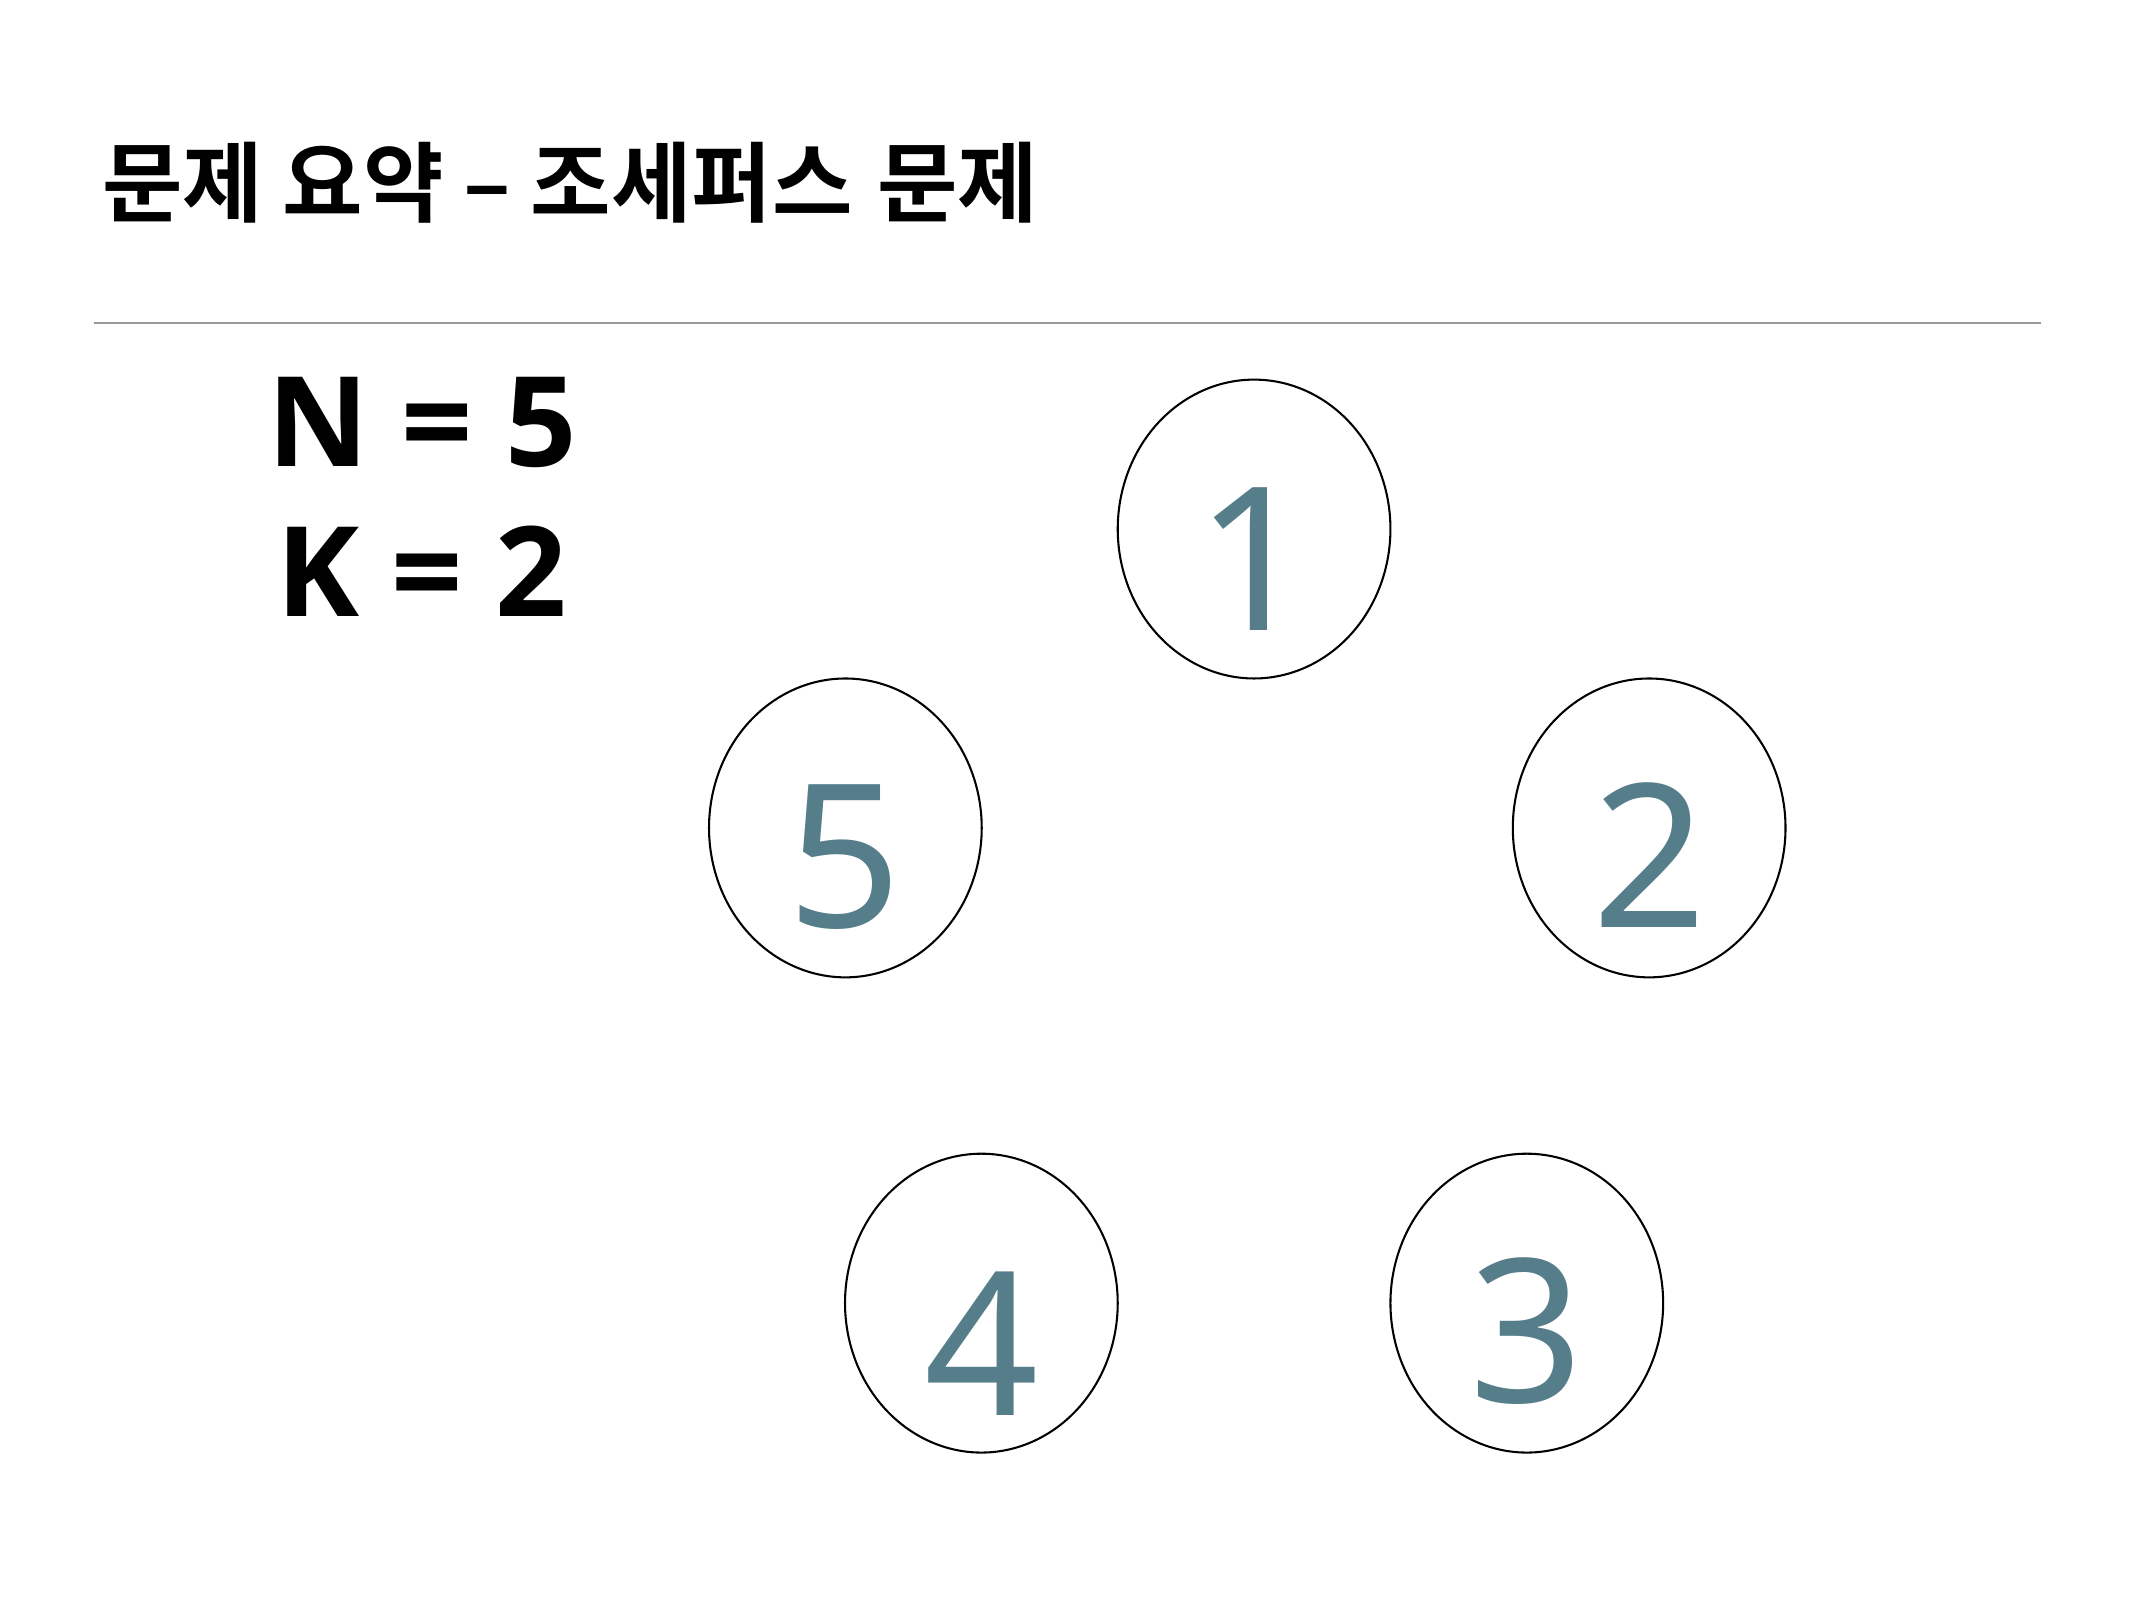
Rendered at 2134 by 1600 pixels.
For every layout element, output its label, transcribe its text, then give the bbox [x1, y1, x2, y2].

text_box [1117, 379, 1391, 656]
text_box 4 [909, 1207, 1054, 1463]
text_box [1390, 1153, 1664, 1430]
title 문제 요약 – 조세퍼스 문제 [93, 11, 2041, 242]
text_box 3 [1454, 1194, 1600, 1450]
text_box N = 5 K = 2 [93, 333, 750, 650]
text_box 1 [1181, 423, 1327, 679]
text_box [1512, 678, 1786, 955]
text_box [709, 678, 982, 955]
text_box 2 [1577, 719, 1722, 975]
text_box [845, 1153, 1118, 1430]
text_box 5 [772, 719, 918, 975]
